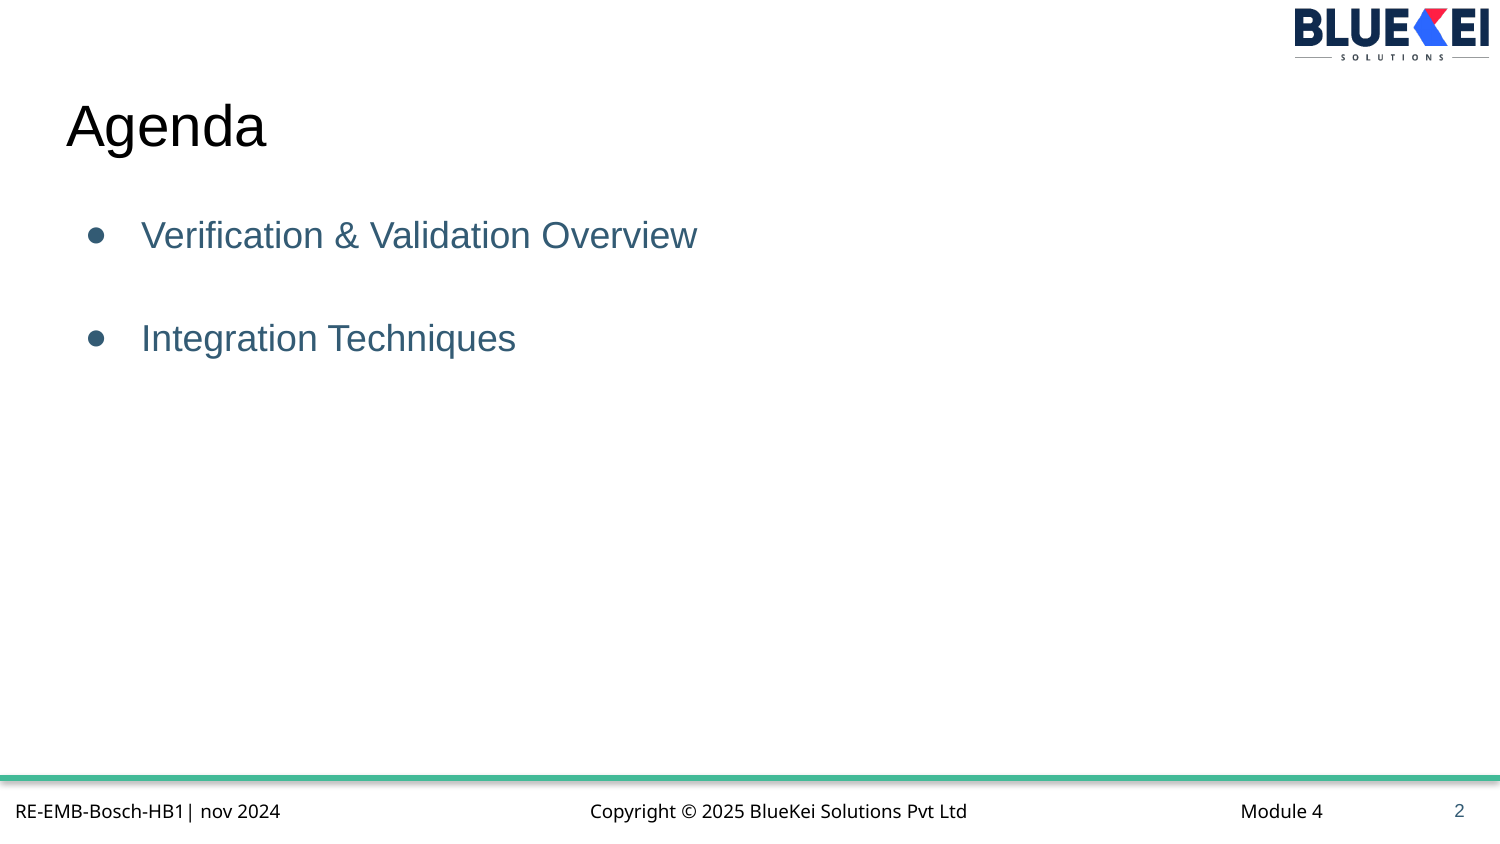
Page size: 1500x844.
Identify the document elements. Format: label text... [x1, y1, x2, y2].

list Verification & Validation Overview Integration Techniques [51, 189, 1449, 750]
title Agenda [51, 72, 1449, 167]
slide_number 2 [1389, 777, 1480, 842]
picture [1293, 7, 1491, 63]
